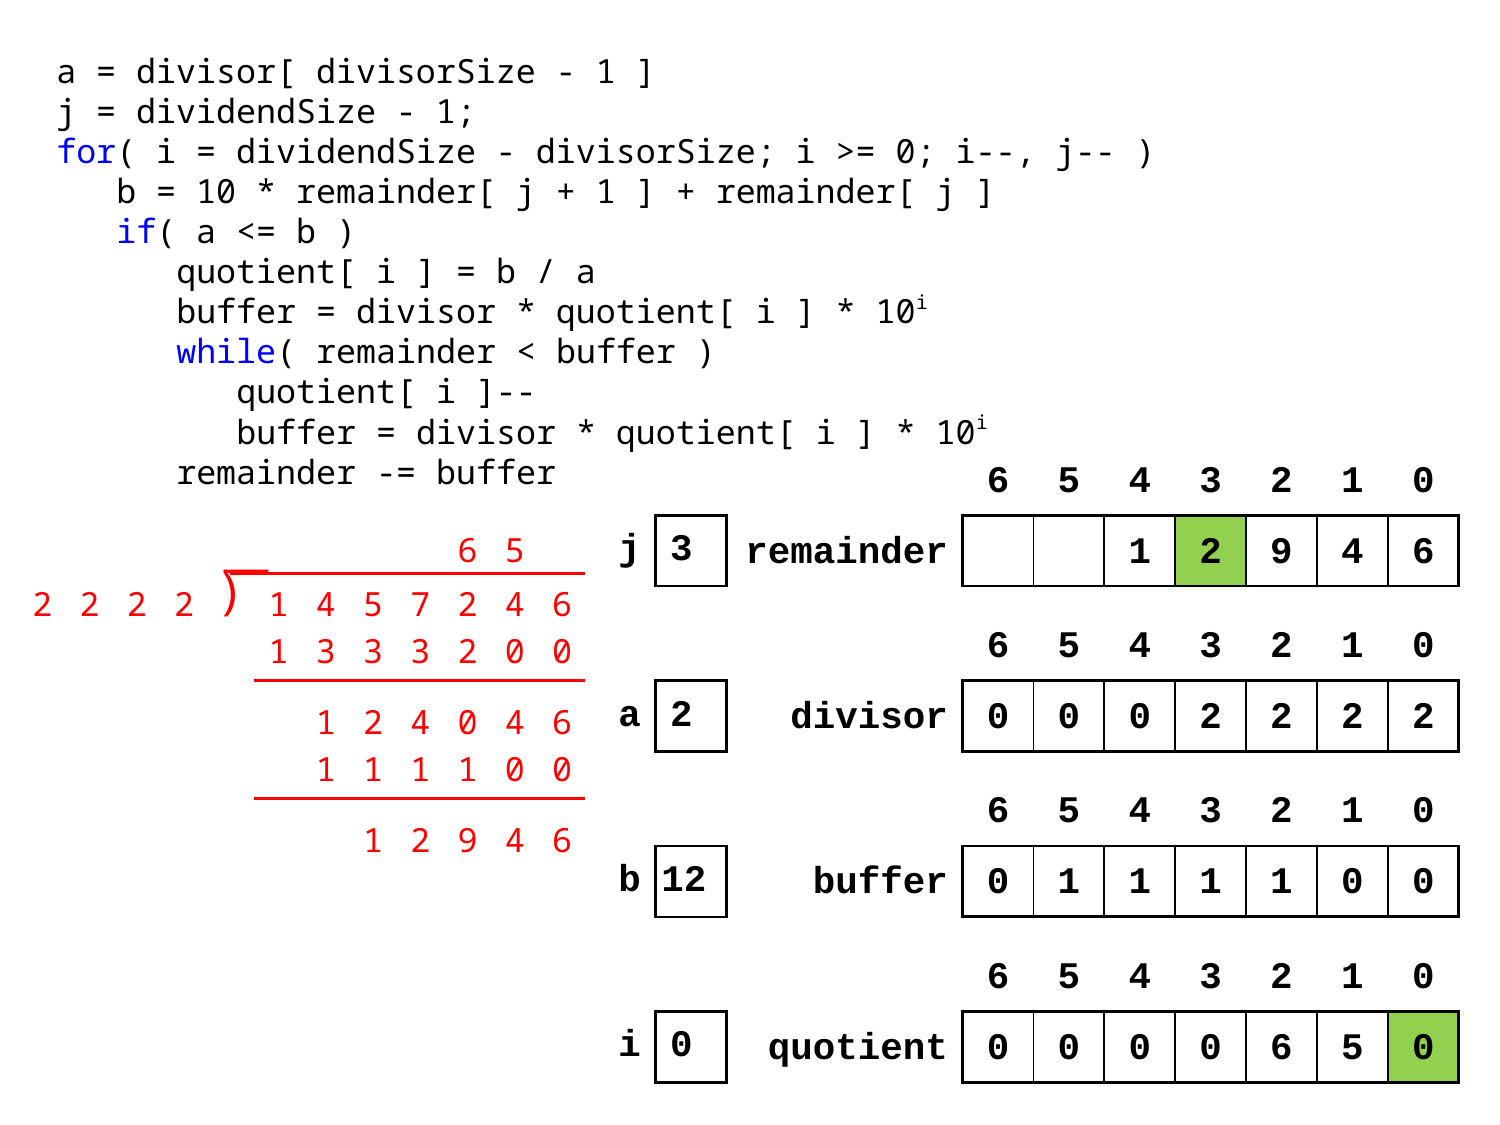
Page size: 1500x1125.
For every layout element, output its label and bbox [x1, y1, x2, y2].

table_cell [1389, 847, 1457, 915]
table_cell [1176, 517, 1245, 585]
table_cell [1247, 847, 1316, 915]
table_cell [1318, 1013, 1387, 1081]
table_cell [1389, 682, 1457, 750]
table_cell [964, 847, 1033, 915]
table_cell [1176, 1013, 1245, 1081]
list [41, 42, 1271, 492]
table_cell [1105, 1013, 1174, 1081]
table_cell [1247, 517, 1316, 585]
table_header [726, 610, 1459, 681]
table_cell [1034, 1013, 1103, 1081]
table_cell [1034, 517, 1103, 585]
table_cell [1247, 1013, 1316, 1081]
table_header [726, 941, 1459, 1011]
table_cell [728, 681, 961, 751]
table_cell [964, 682, 1033, 750]
table_cell [1247, 682, 1316, 750]
table_header [657, 517, 725, 585]
table_cell [1105, 517, 1174, 585]
table_cell [728, 515, 961, 586]
table_cell [728, 846, 961, 917]
table_header [726, 775, 1459, 846]
table_cell [1389, 517, 1457, 585]
table_cell [1034, 847, 1103, 915]
table_header [657, 682, 725, 750]
table_cell [1034, 682, 1103, 750]
table_header [726, 444, 1459, 515]
table_cell [1318, 847, 1387, 915]
table_cell [1176, 682, 1245, 750]
table_cell [728, 1011, 961, 1082]
table_cell [1176, 847, 1245, 915]
table_header [657, 1013, 725, 1081]
table_header [18, 515, 654, 680]
table_cell [1318, 517, 1387, 585]
table_cell [964, 1013, 1033, 1081]
table_header [657, 847, 725, 916]
table_cell [1105, 682, 1174, 750]
table_cell [1318, 682, 1387, 750]
table_cell [1105, 847, 1174, 915]
table_cell [964, 517, 1033, 585]
table_header [585, 1011, 654, 1082]
table_header [254, 800, 654, 917]
table_cell [1389, 1013, 1457, 1081]
table_header [254, 681, 654, 797]
